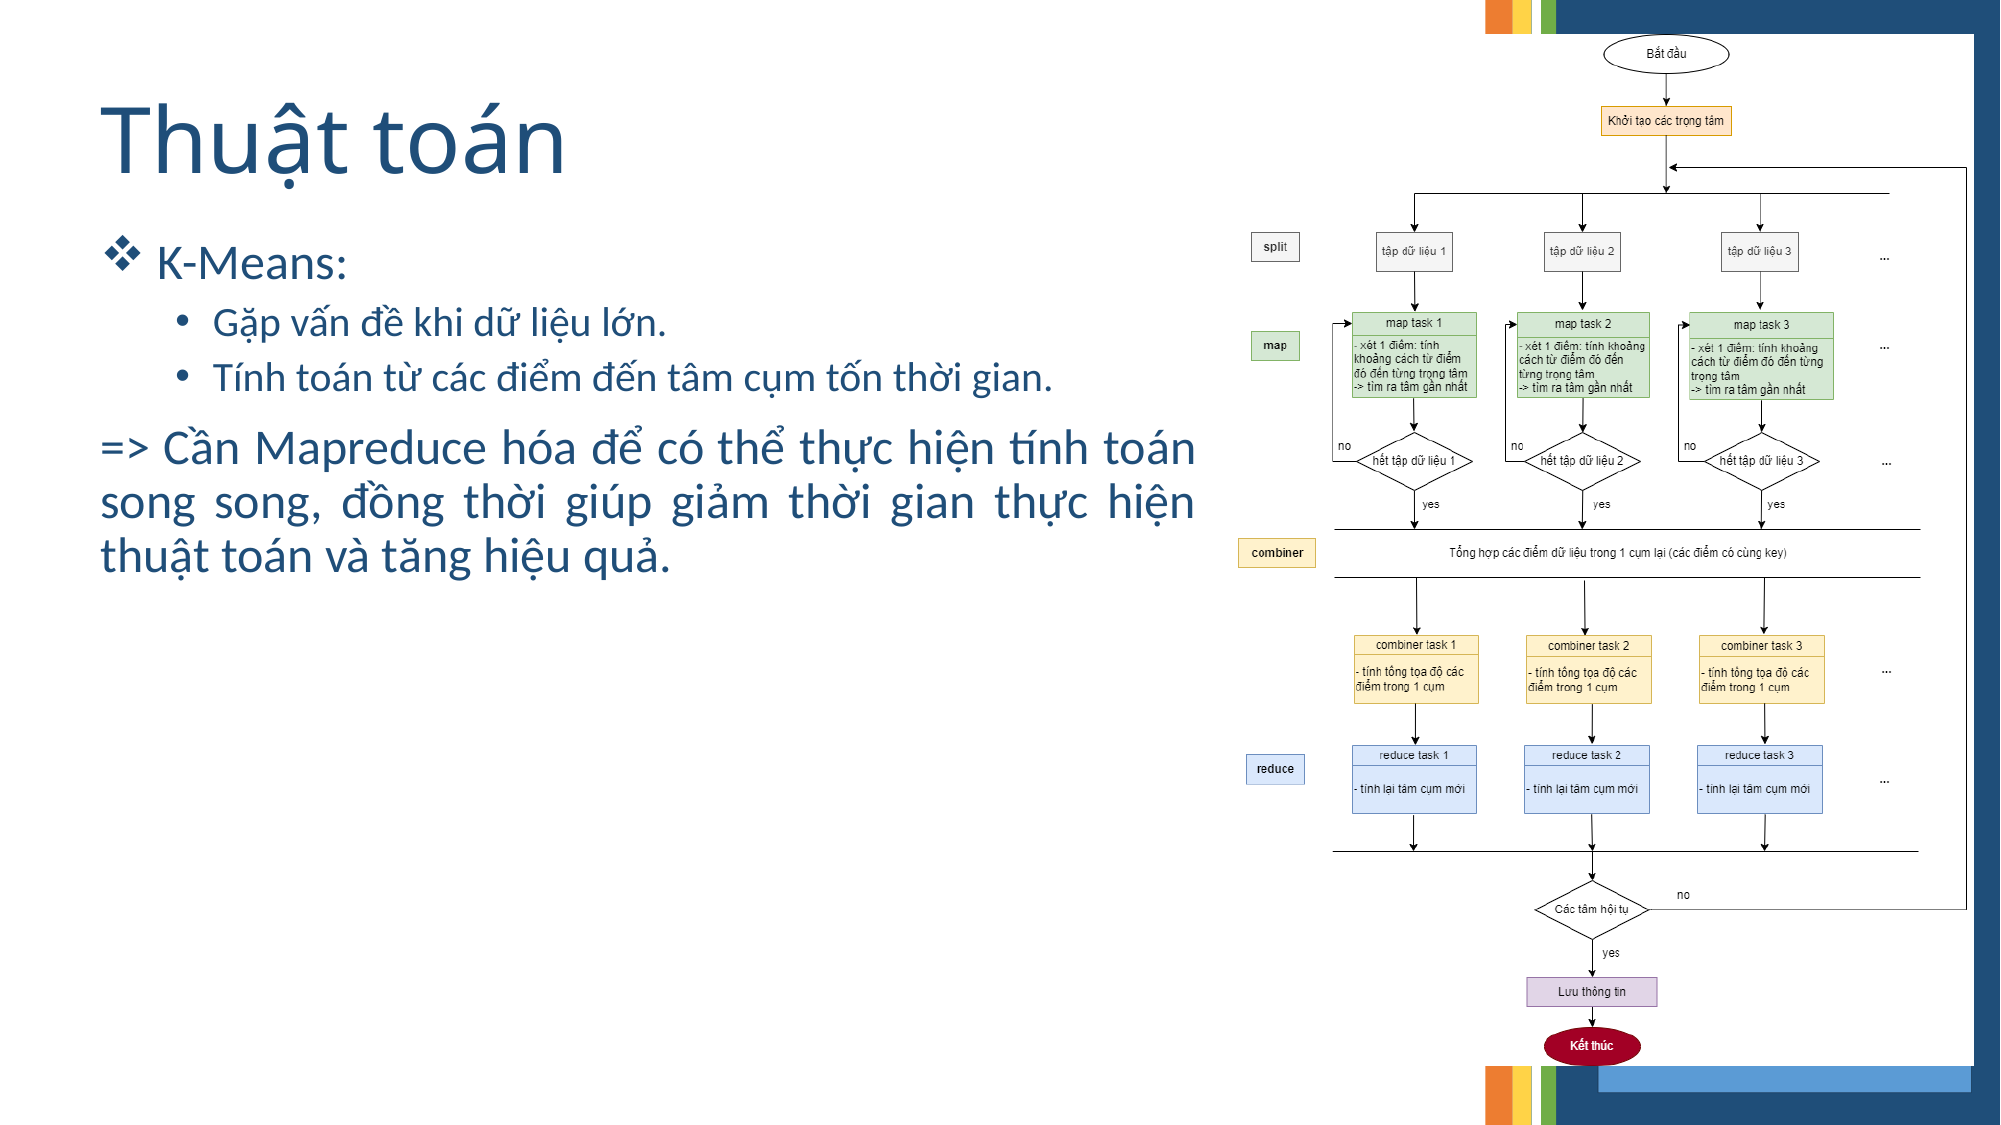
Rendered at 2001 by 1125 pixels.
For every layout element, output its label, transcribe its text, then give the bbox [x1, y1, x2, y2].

picture [1238, 34, 1974, 1066]
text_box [1465, 0, 2000, 1125]
list K-Means: Gặp vấn đề khi dữ liệu lớn. Tính toán từ các điểm đến tâm cụm tốn thời gian. => Cần Mapreduce hóa để có thể thực hiện tính toán song song, đồng thời giúp giảm thời gian thực hiện thuật toán và tăng hiệu quả. [85, 228, 1213, 943]
title Thuật toán [85, 59, 1238, 229]
